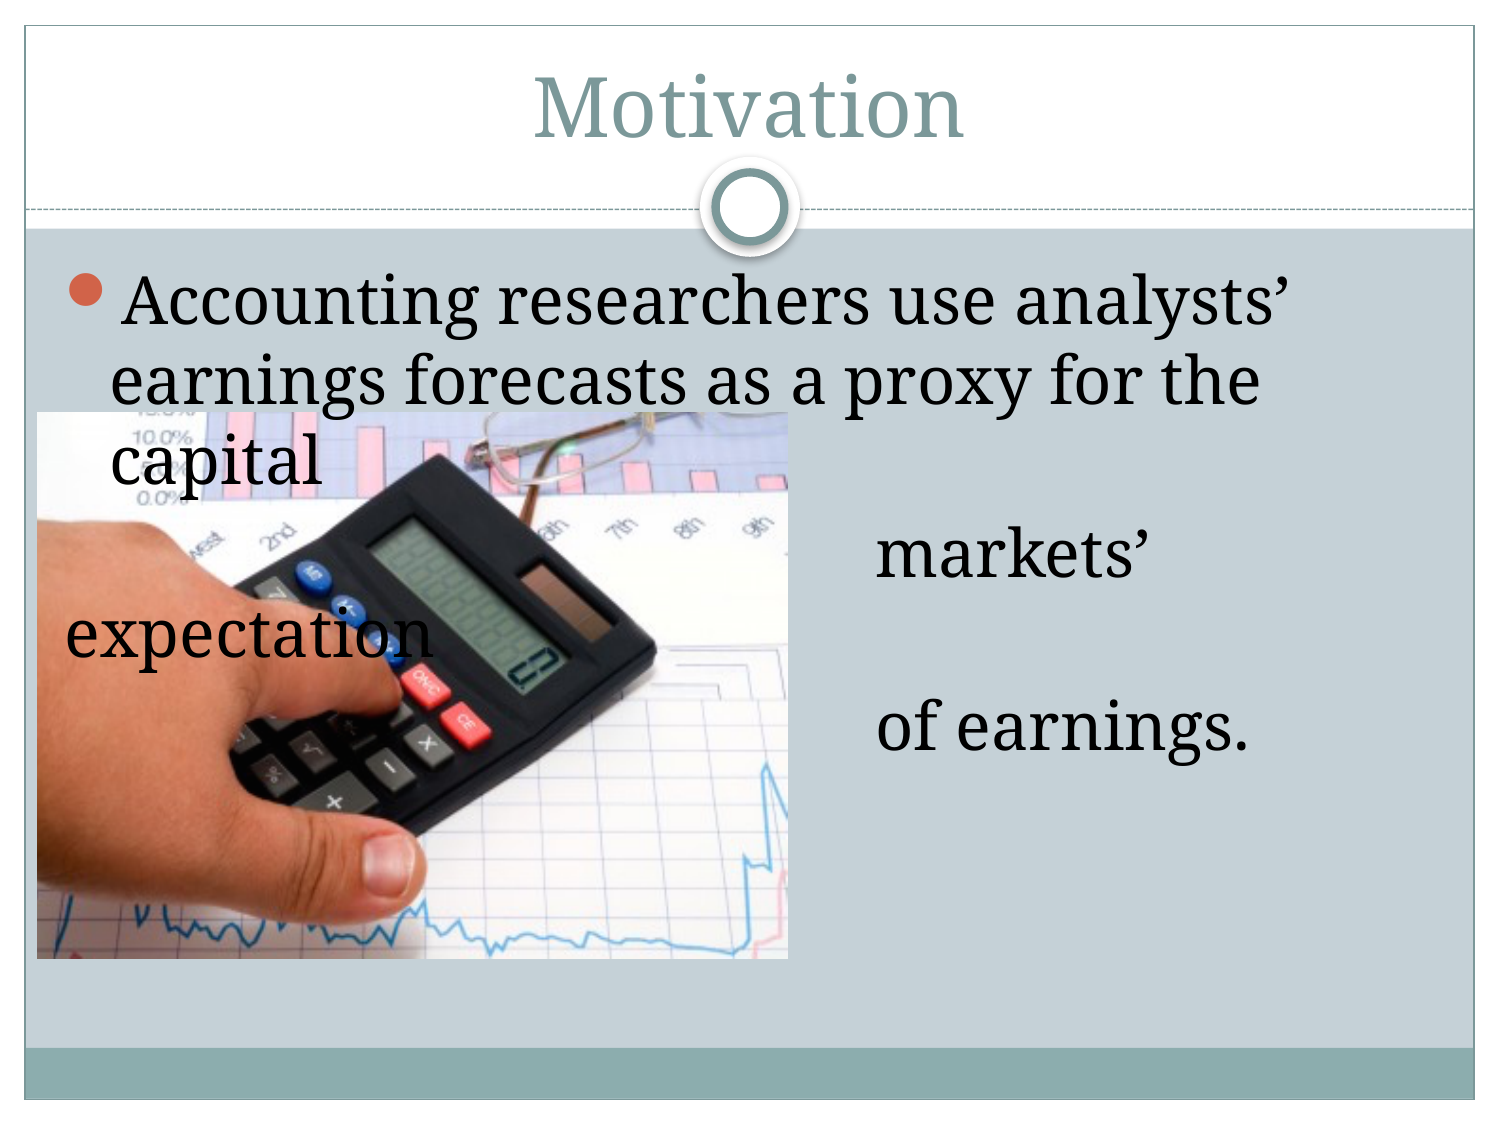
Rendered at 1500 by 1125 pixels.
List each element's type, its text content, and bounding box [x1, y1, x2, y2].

picture [37, 412, 788, 959]
list Accounting researchers use analysts’ earnings forecasts as a proxy for the capital markets’ expectation of earnings. [49, 249, 1463, 1000]
title Motivation [49, 37, 1450, 162]
